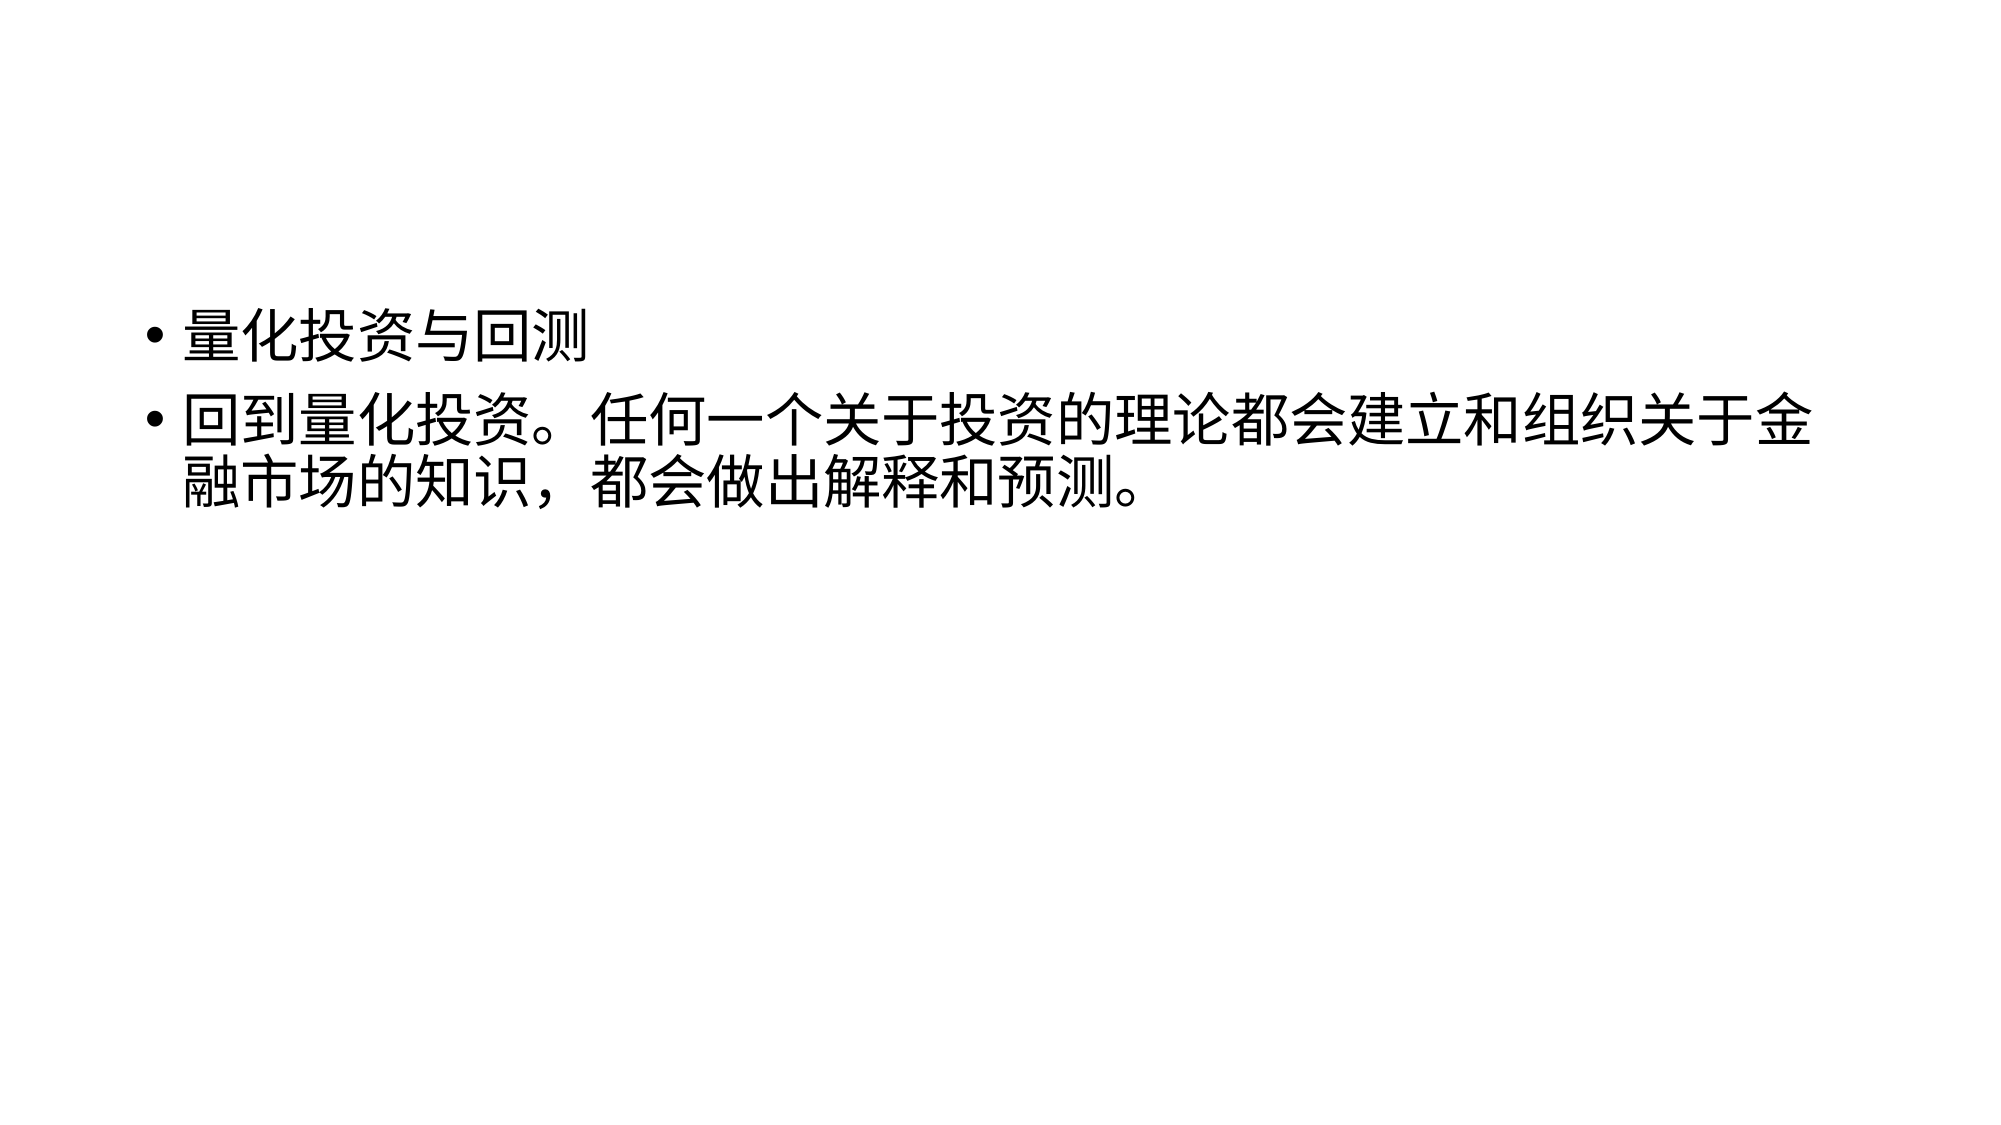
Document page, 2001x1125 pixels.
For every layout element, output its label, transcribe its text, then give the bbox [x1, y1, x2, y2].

list 量化投资与回测 回到量化投资。任何一个关于投资的理论都会建立和组织关于金融市场的知识，都会做出解释和预测。 [136, 298, 1863, 1014]
